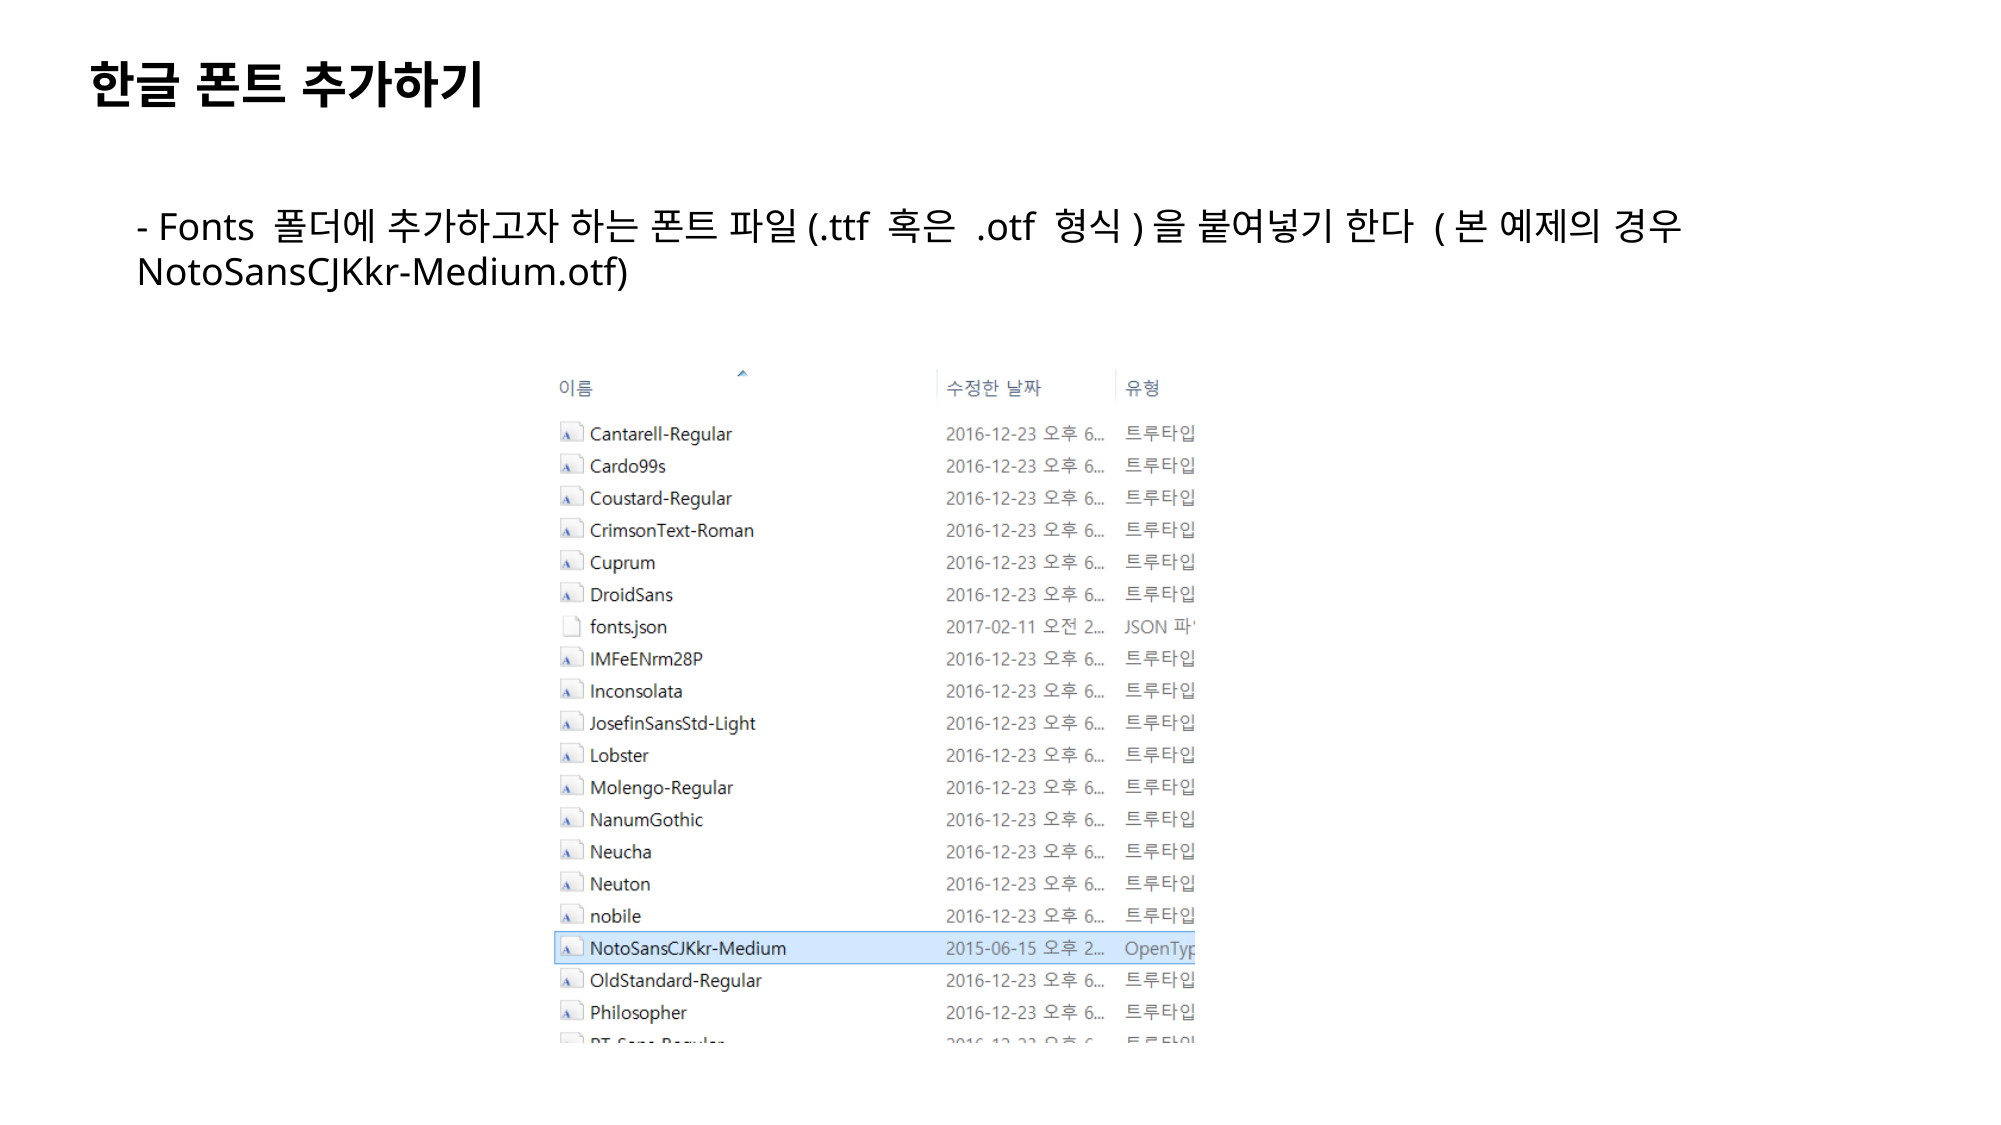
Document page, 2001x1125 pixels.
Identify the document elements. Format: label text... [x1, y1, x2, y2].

text_box 한글 폰트 추가하기 [74, 46, 501, 122]
picture [540, 362, 1195, 1043]
text_box - Fonts 폴더에 추가하고자 하는 폰트 파일(.ttf 혹은 .otf 형식)을 붙여넣기 한다 (본 예제의 경우 NotoSansCJKkr-Medium.otf) [121, 195, 1931, 300]
